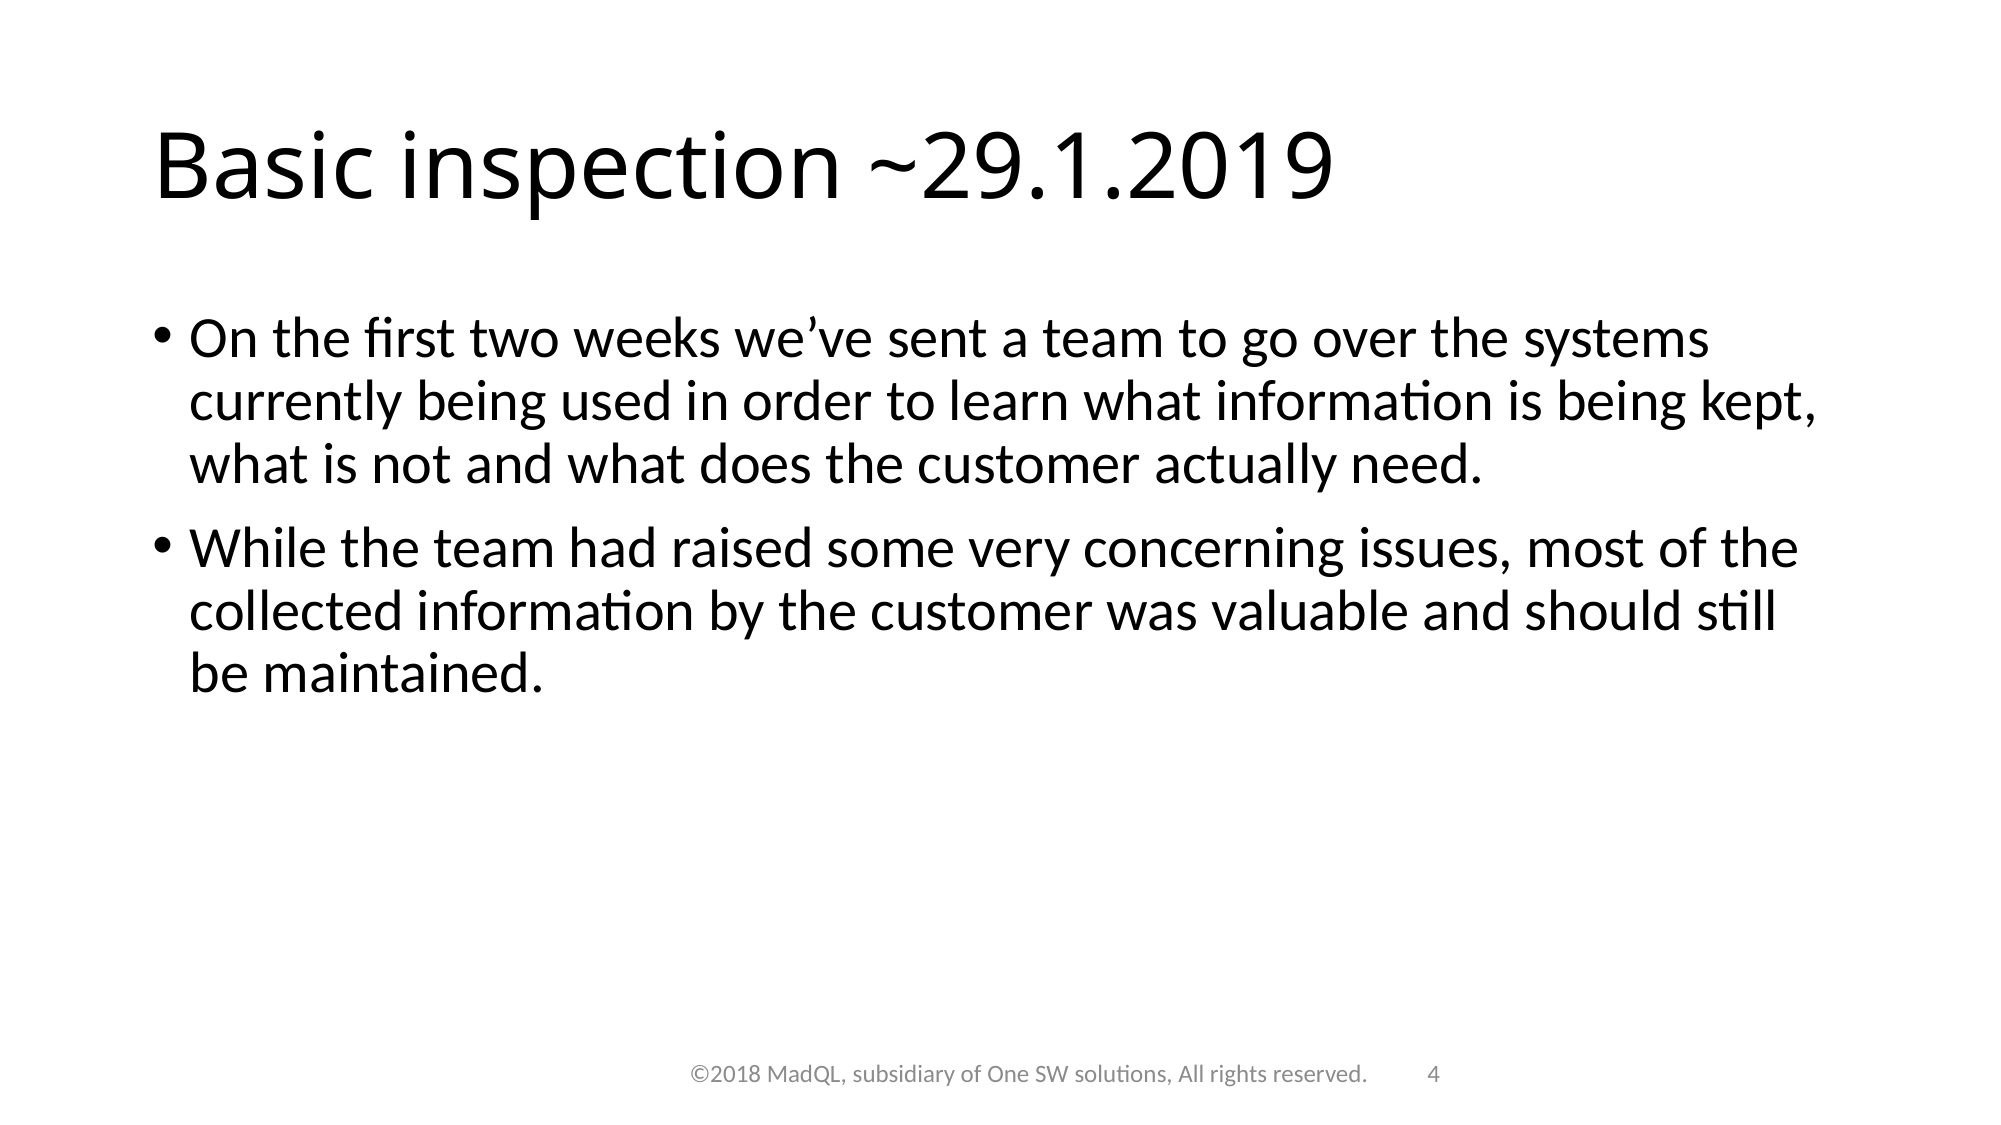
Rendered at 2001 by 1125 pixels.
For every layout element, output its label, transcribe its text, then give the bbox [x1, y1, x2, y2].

title Basic inspection ~29.1.2019 [137, 59, 1863, 278]
footer ©2018 MadQL, subsidiary of One SW solutions, All rights reserved. [662, 1042, 1397, 1103]
list On the first two weeks we’ve sent a team to go over the systems currently being used in order to learn what information is being kept, what is not and what does the customer actually need. While the team had raised some very concerning issues, most of the collected information by the customer was valuable and should still be maintained. [137, 299, 1863, 1014]
slide_number 4 [1412, 1042, 1863, 1103]
